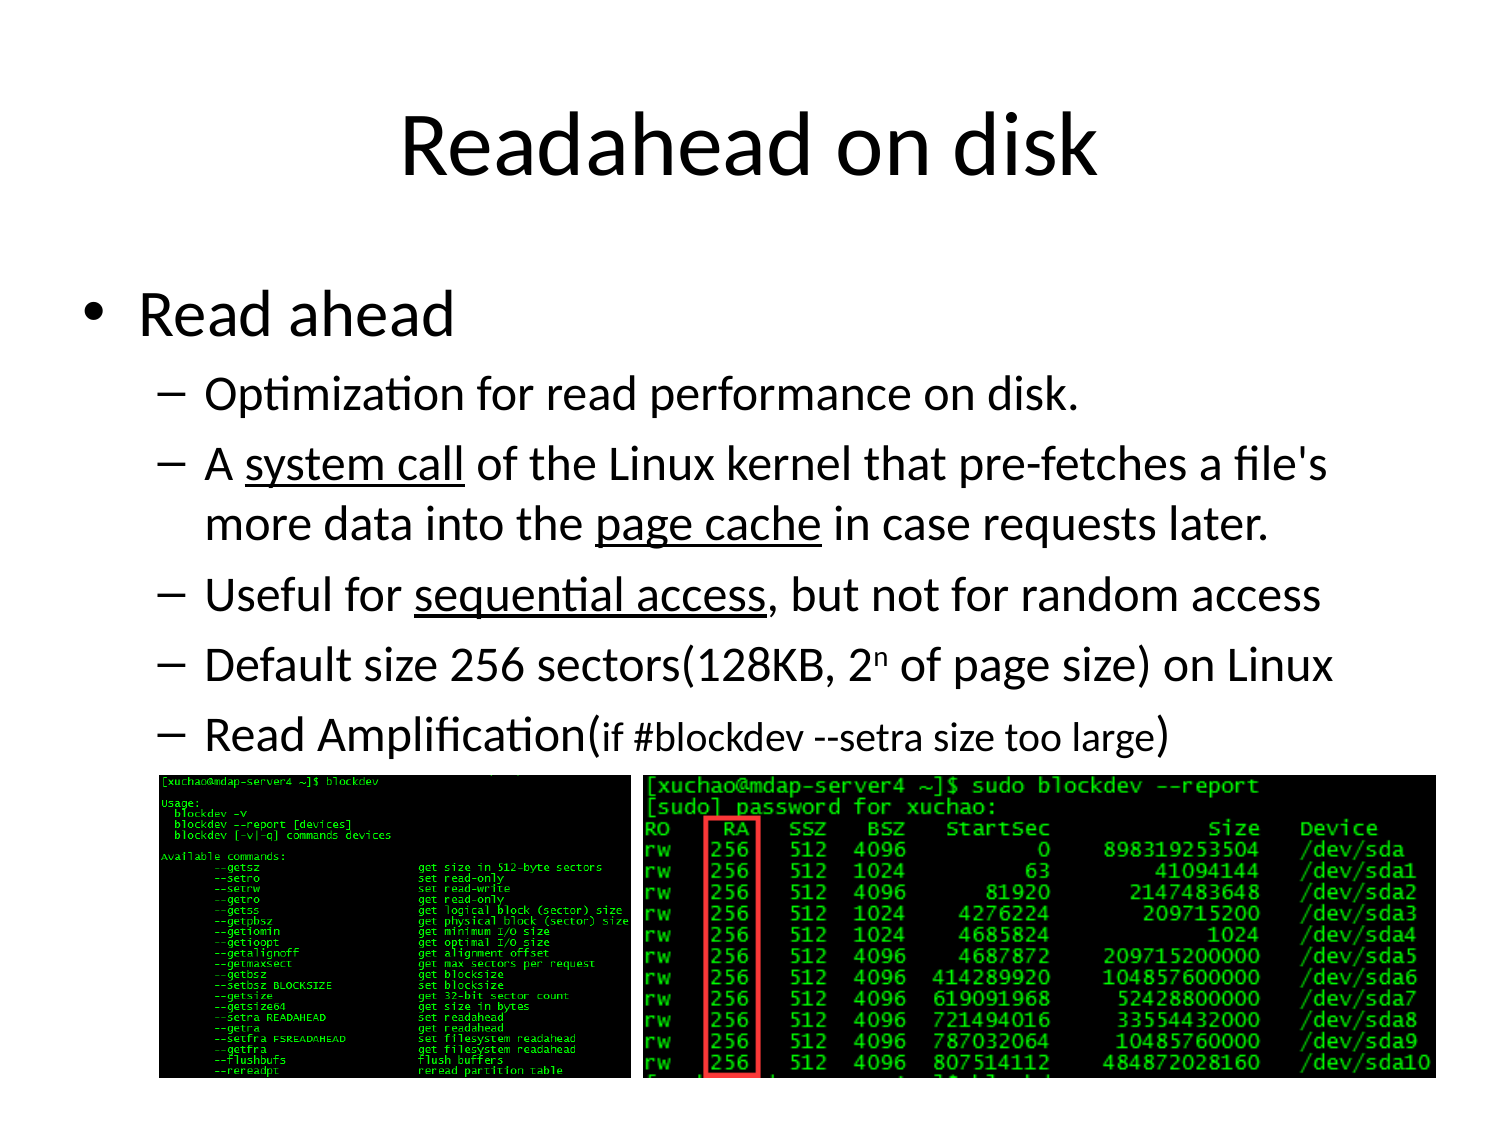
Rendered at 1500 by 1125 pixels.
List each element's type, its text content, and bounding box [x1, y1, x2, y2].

title Readahead on disk [74, 44, 1426, 234]
list Read ahead Optimization for read performance on disk. A system call of the Linux kernel that pre-fetches a file's more data into the page cache in case requests later. Useful for sequential access, but not for random access Default size 256 sectors(128KB, 2n of page size) on Linux Read Amplification(if #blockdev --setra size too large) [74, 261, 1426, 1006]
picture [159, 774, 631, 1079]
picture [643, 774, 1436, 1078]
